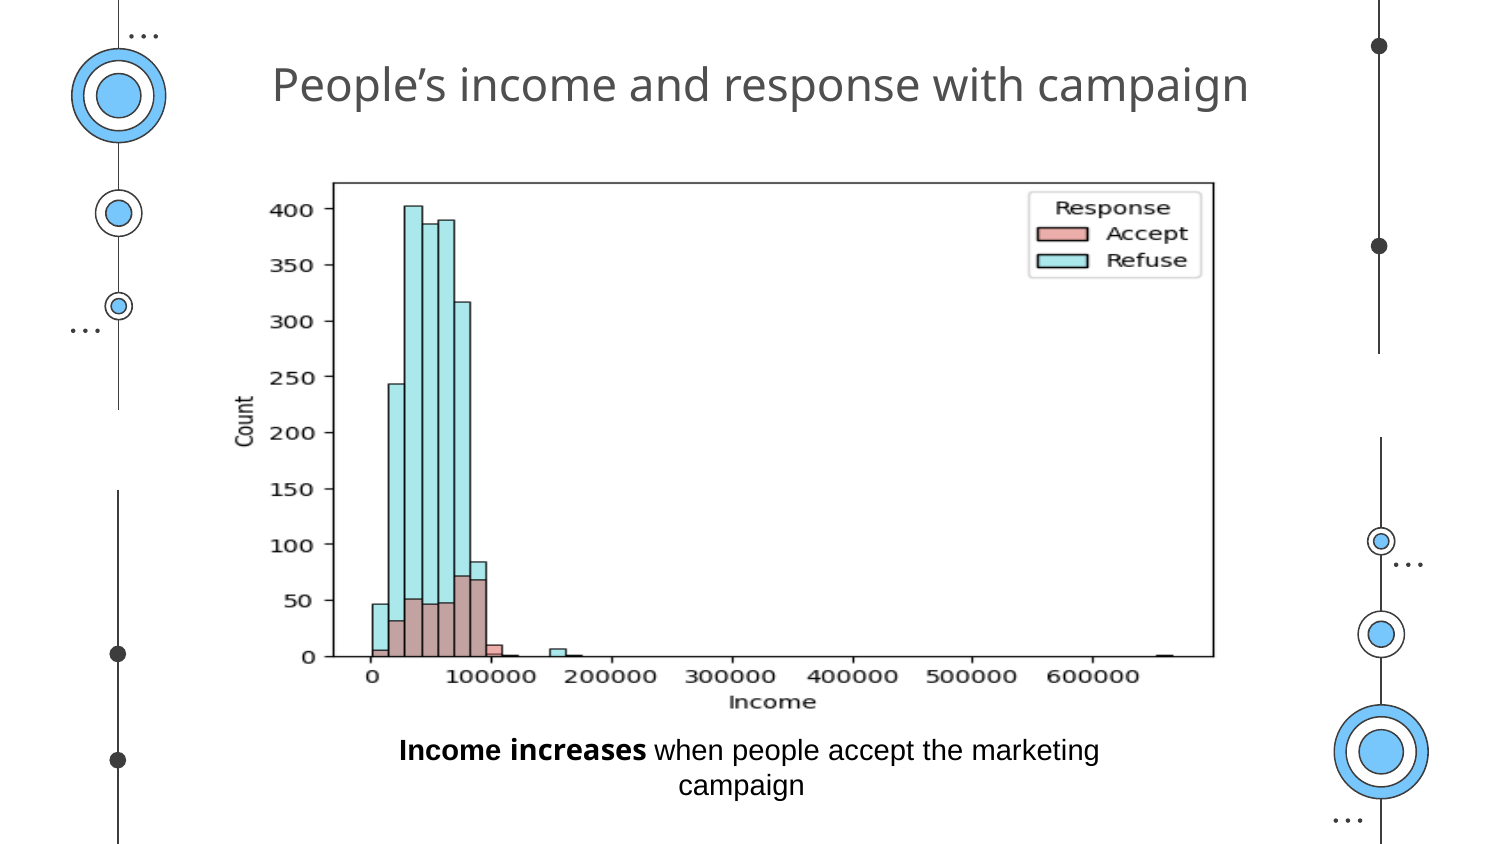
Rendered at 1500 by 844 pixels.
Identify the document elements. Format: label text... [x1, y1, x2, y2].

text_box Income increases when people accept the marketing campaign [374, 733, 1125, 809]
picture [216, 170, 1230, 725]
title People’s income and response with campaign [179, 40, 1355, 201]
